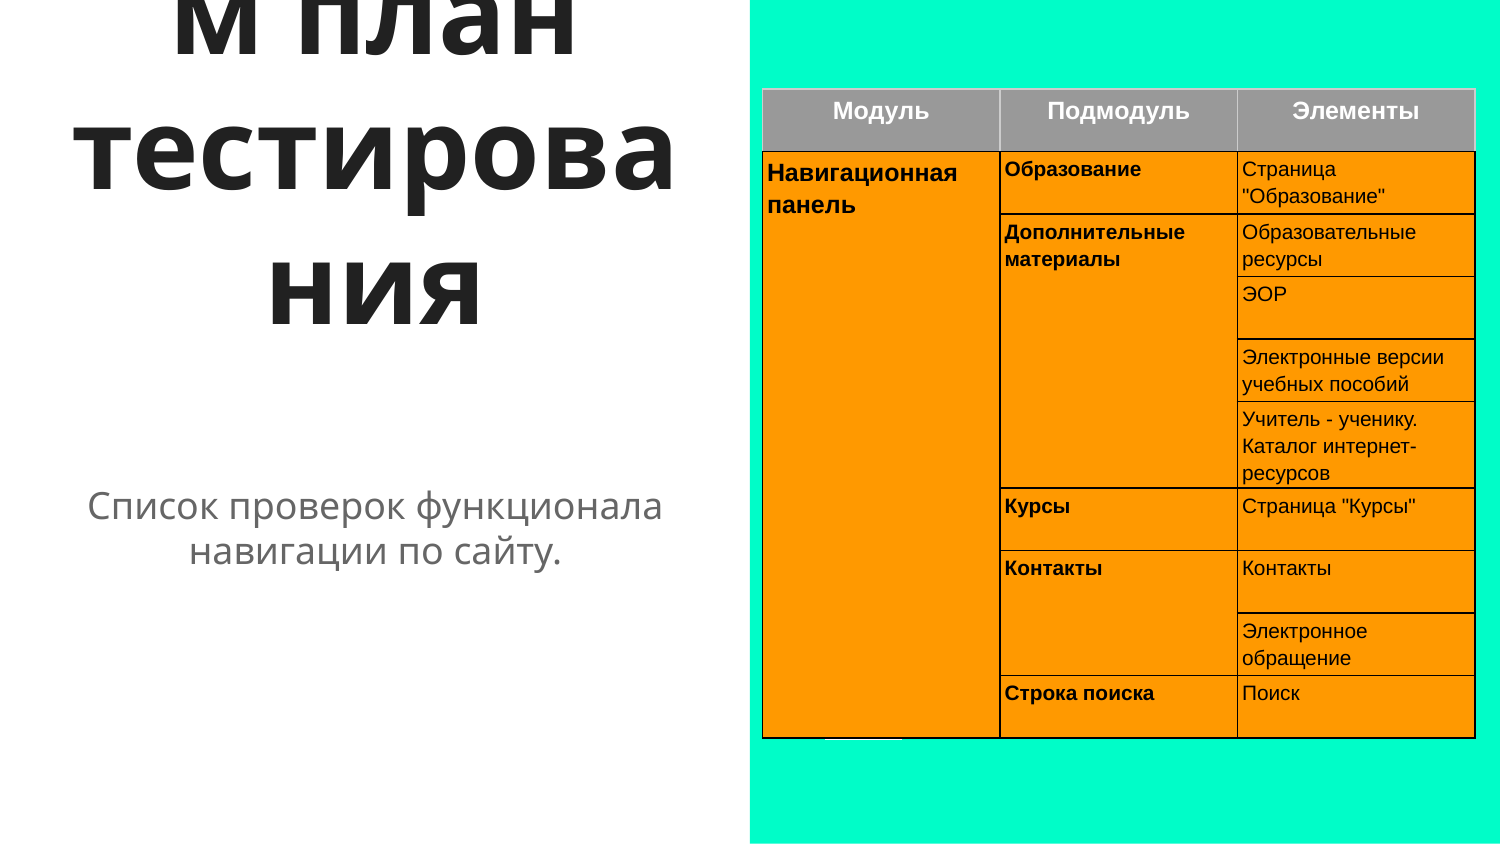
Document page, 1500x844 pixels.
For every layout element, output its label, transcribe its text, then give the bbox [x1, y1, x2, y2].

table_header Подмодуль [1001, 90, 1237, 151]
table_header Модуль [763, 90, 999, 151]
subtitle Список проверок функционала навигации по сайту. [43, 466, 708, 688]
table_cell Образование [1001, 152, 1237, 213]
table_cell Навигационная панель [763, 152, 999, 737]
table_cell ЭОР [1238, 277, 1474, 338]
table_cell Страница "Курсы" [1238, 489, 1474, 550]
table_cell Электронные версии учебных пособий [1238, 340, 1474, 401]
title Составляем план тестирования [43, 0, 708, 363]
table_cell Электронное обращение [1238, 614, 1474, 675]
table_cell Контакты [1238, 551, 1474, 612]
table_header Элементы [1238, 90, 1474, 151]
table_cell Страница "Образование" [1238, 152, 1474, 213]
table_cell Строка поиска [1001, 676, 1237, 737]
table_cell Контакты [1001, 551, 1237, 675]
table_cell Курсы [1001, 489, 1237, 550]
table_cell Учитель - ученику. Каталог интернет-ресурсов [1238, 402, 1474, 487]
table_cell Образовательные ресурсы [1238, 215, 1474, 276]
table_cell Дополнительные материалы [1001, 215, 1237, 487]
table_cell Поиск [1238, 676, 1474, 737]
